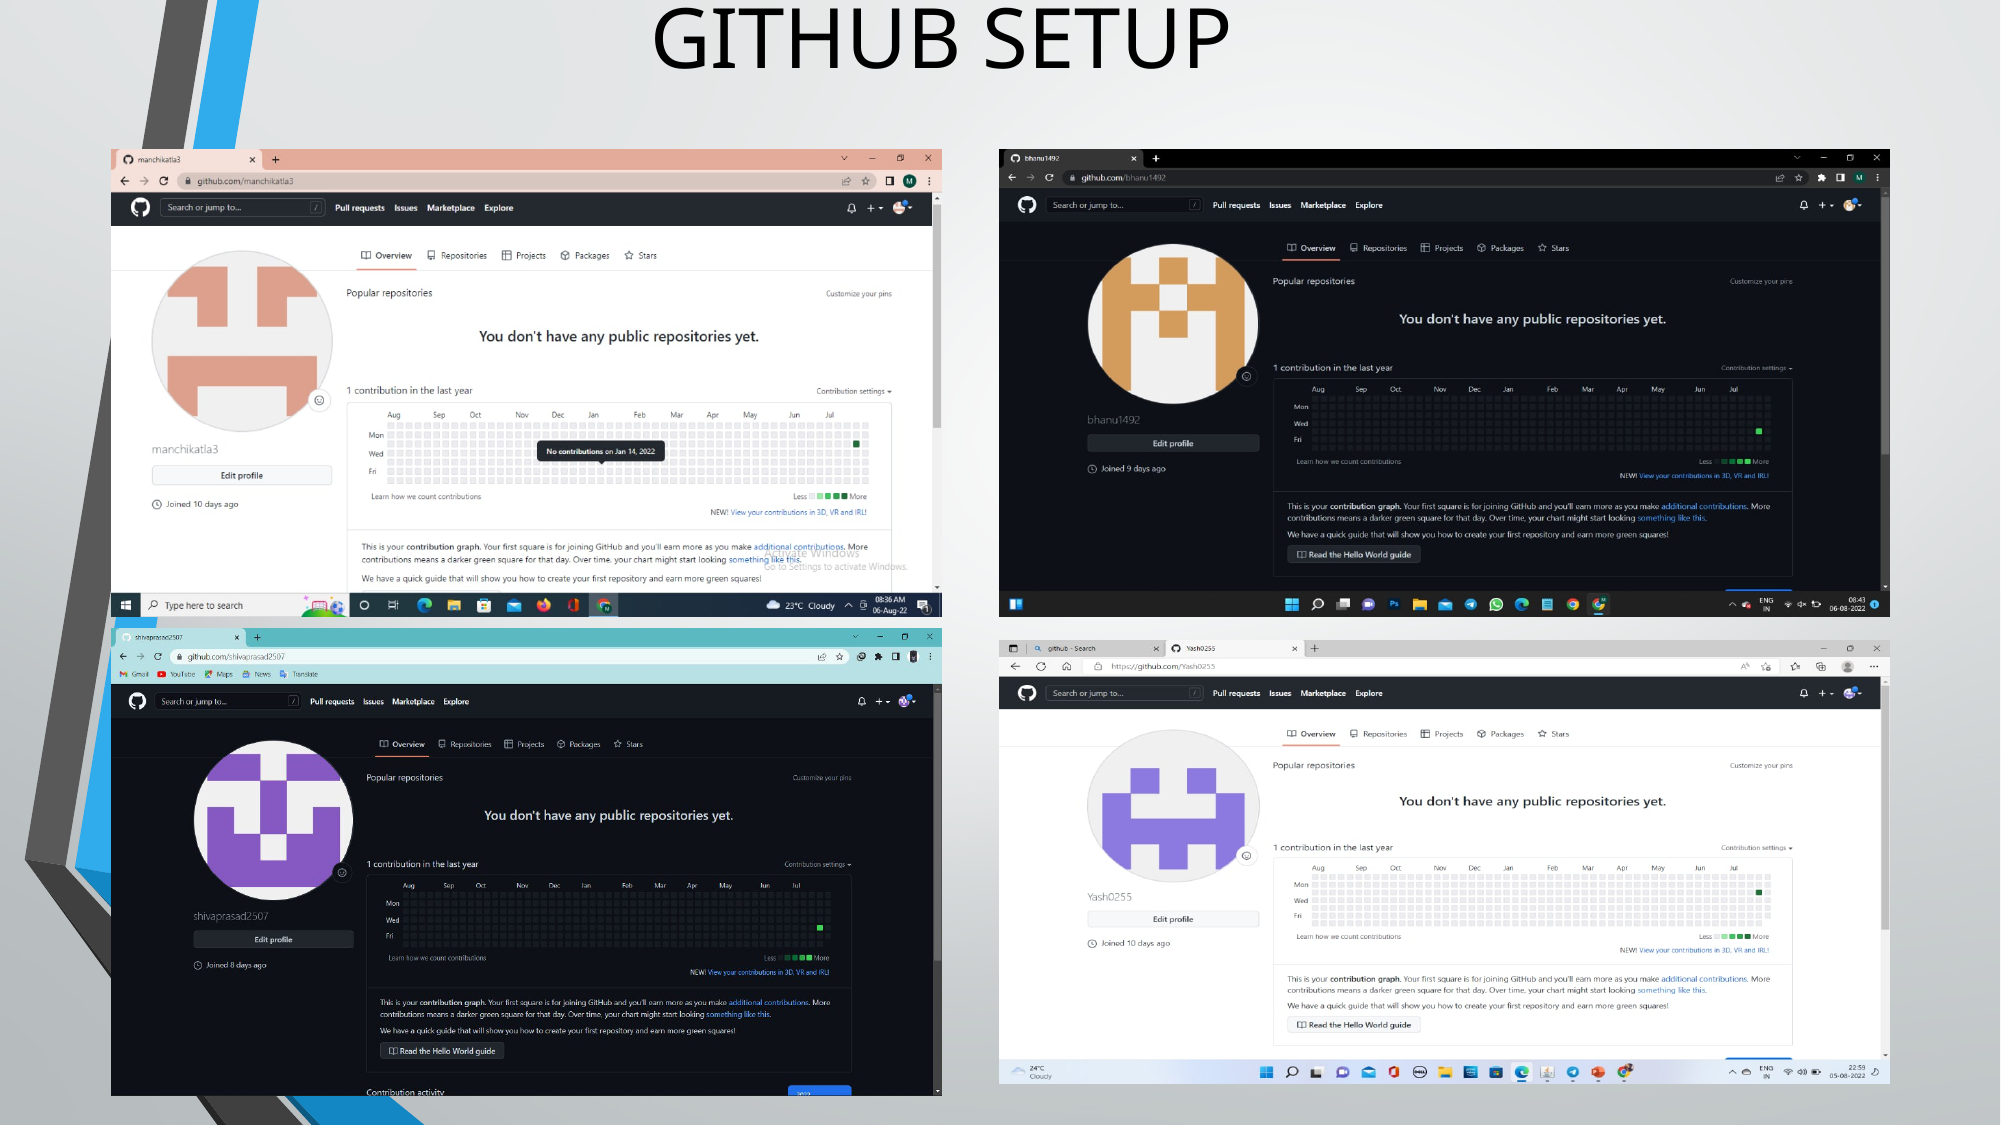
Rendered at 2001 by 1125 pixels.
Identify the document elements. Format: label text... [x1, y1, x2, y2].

picture [110, 628, 942, 1096]
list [110, 149, 942, 617]
picture [999, 640, 1891, 1085]
title GITHUB SETUP [78, 0, 1804, 144]
picture [999, 149, 1891, 617]
